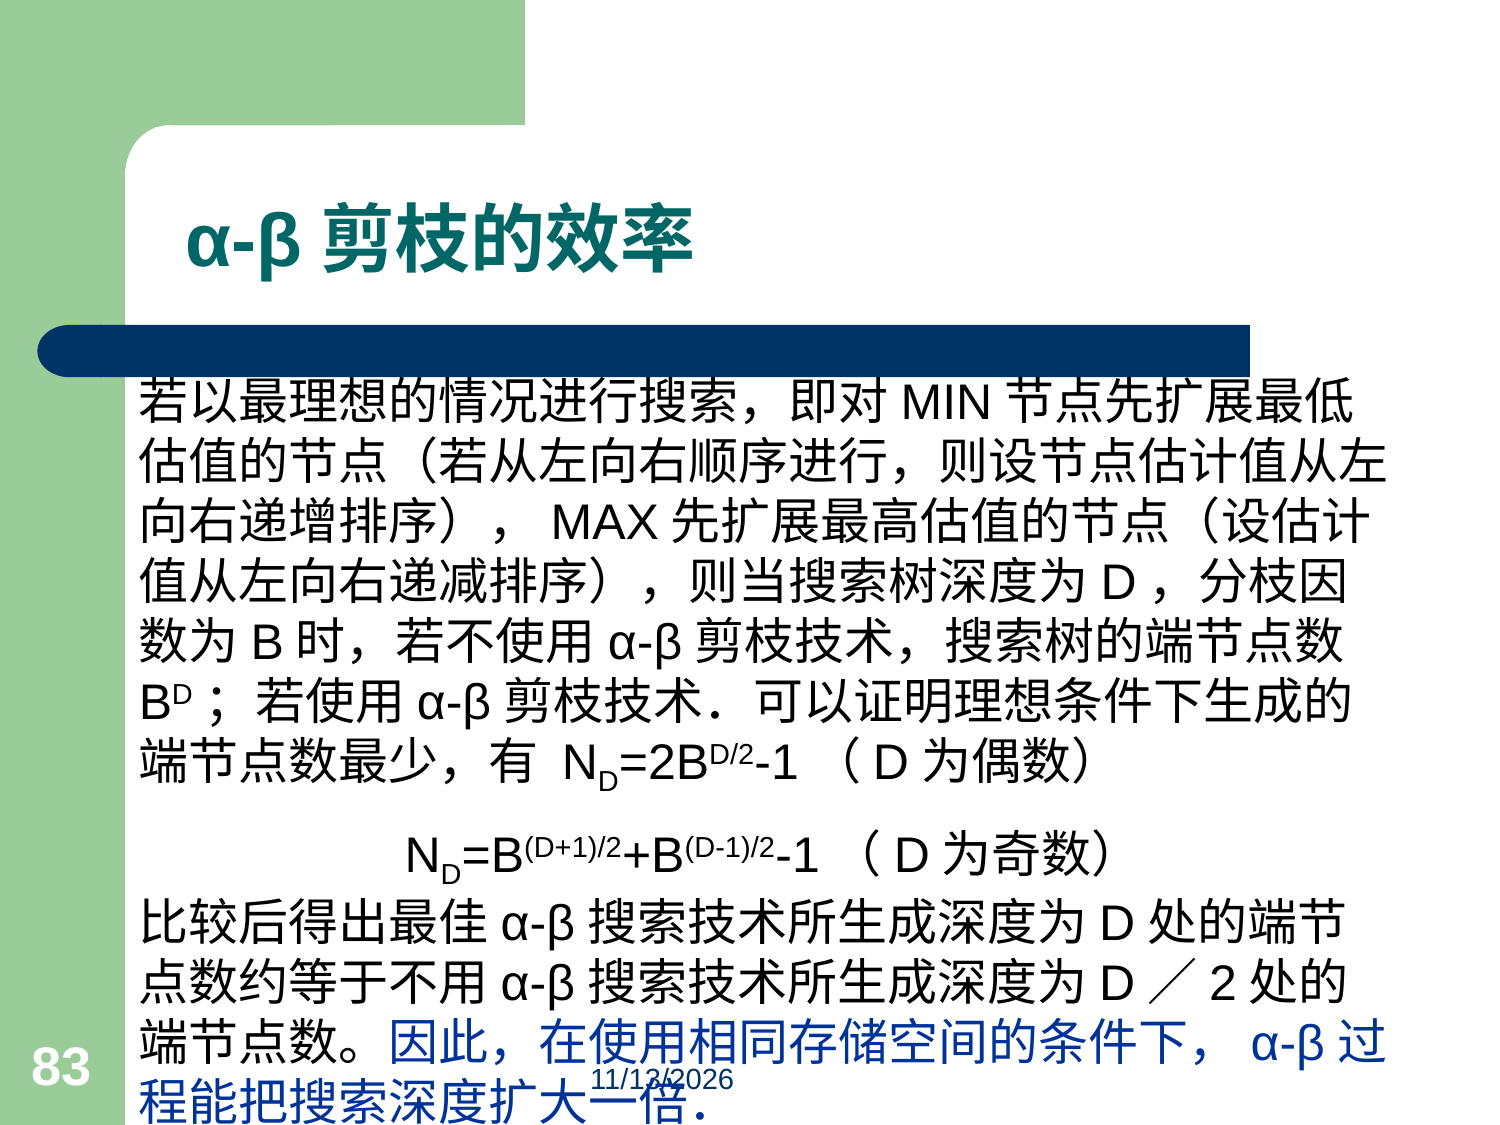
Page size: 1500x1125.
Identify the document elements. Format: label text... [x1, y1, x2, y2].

text_box α-β剪枝的效率 [171, 184, 1034, 290]
slide_number 83 [13, 1023, 111, 1105]
text_box 若以最理想的情况进行搜索，即对MIN节点先扩展最低估值的节点（若从左向右顺序进行，则设节点估计值从左向右递增排序），MAX先扩展最高估值的节点（设估计值从左向右递减排序），则当搜索树深度为D，分枝因数为B时，若不使用α-β剪枝技术，搜索树的端节点数BD；若使用α-β剪枝技术．可以证明理想条件下生成的端节点数最少，有 ND=2BD/2-1（D为偶数） ND=B(D+1)/2+B(D-1)/2-1（D为奇数） 比较后得出最佳α-β搜索技术所生成深度为D处的端节点数约等于不用α-β搜索技术所生成深度为D／2处的端节点数。因此，在使用相同存储空间的条件下，α-β过程能把搜索深度扩大一倍． [123, 361, 1412, 1125]
